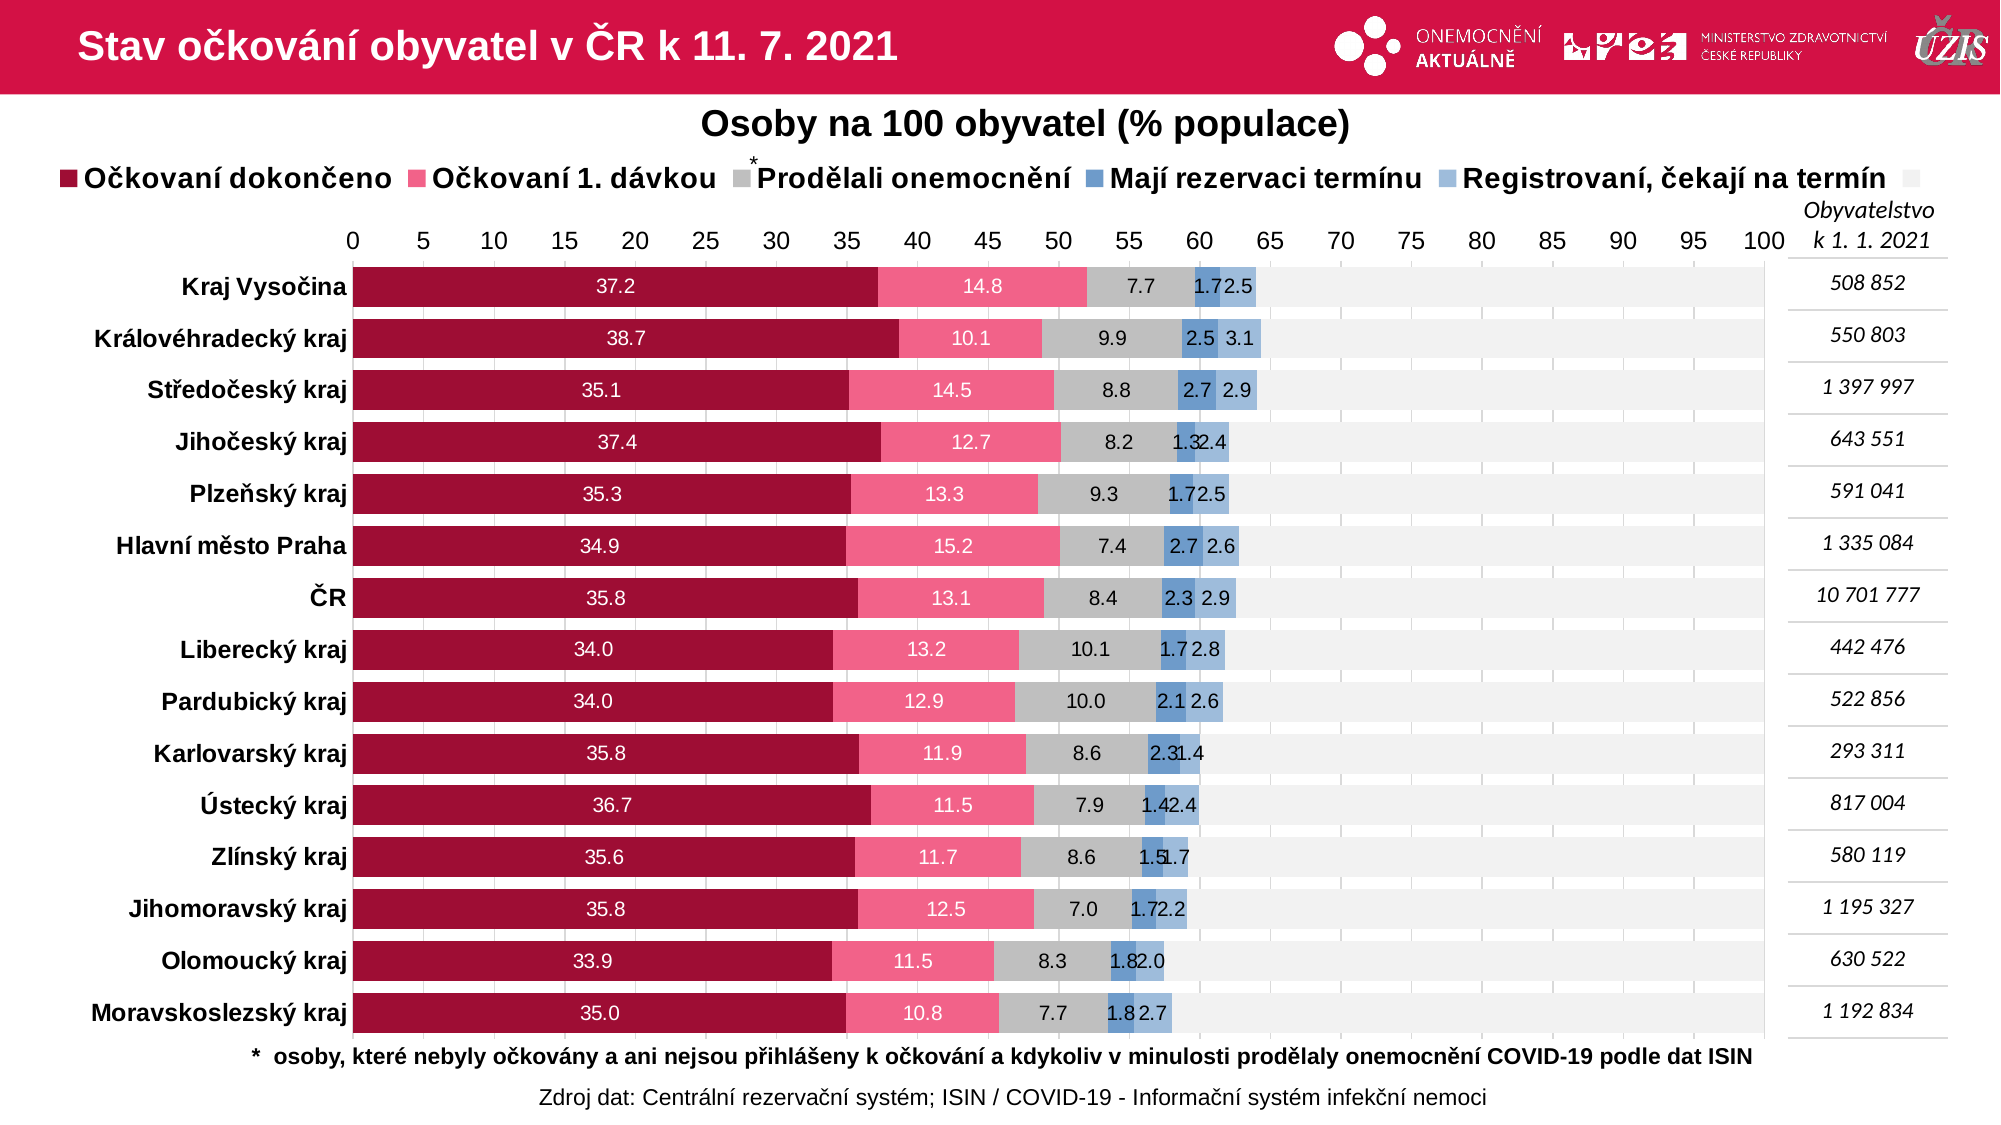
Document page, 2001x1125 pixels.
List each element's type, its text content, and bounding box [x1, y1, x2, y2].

picture [1915, 15, 1989, 66]
text_box Zdroj dat: Centrální rezervační systém; ISIN / COVID-19 - Informační systém infekční nemoci [523, 1077, 1503, 1118]
title Stav očkování obyvatel v ČR k 11. 7. 2021 [62, 0, 1144, 95]
picture [1334, 16, 1542, 76]
text_box * osoby, které nebyly očkovány a ani nejsou přihlášeny k očkování a kdykoliv v minulosti prodělaly onemocnění COVID-19 podle dat ISIN [236, 1055, 1769, 1077]
text_box Osoby na 100 obyvatel (% populace) [316, 91, 1736, 97]
picture [1563, 31, 1888, 60]
chart [36, 97, 1964, 1055]
